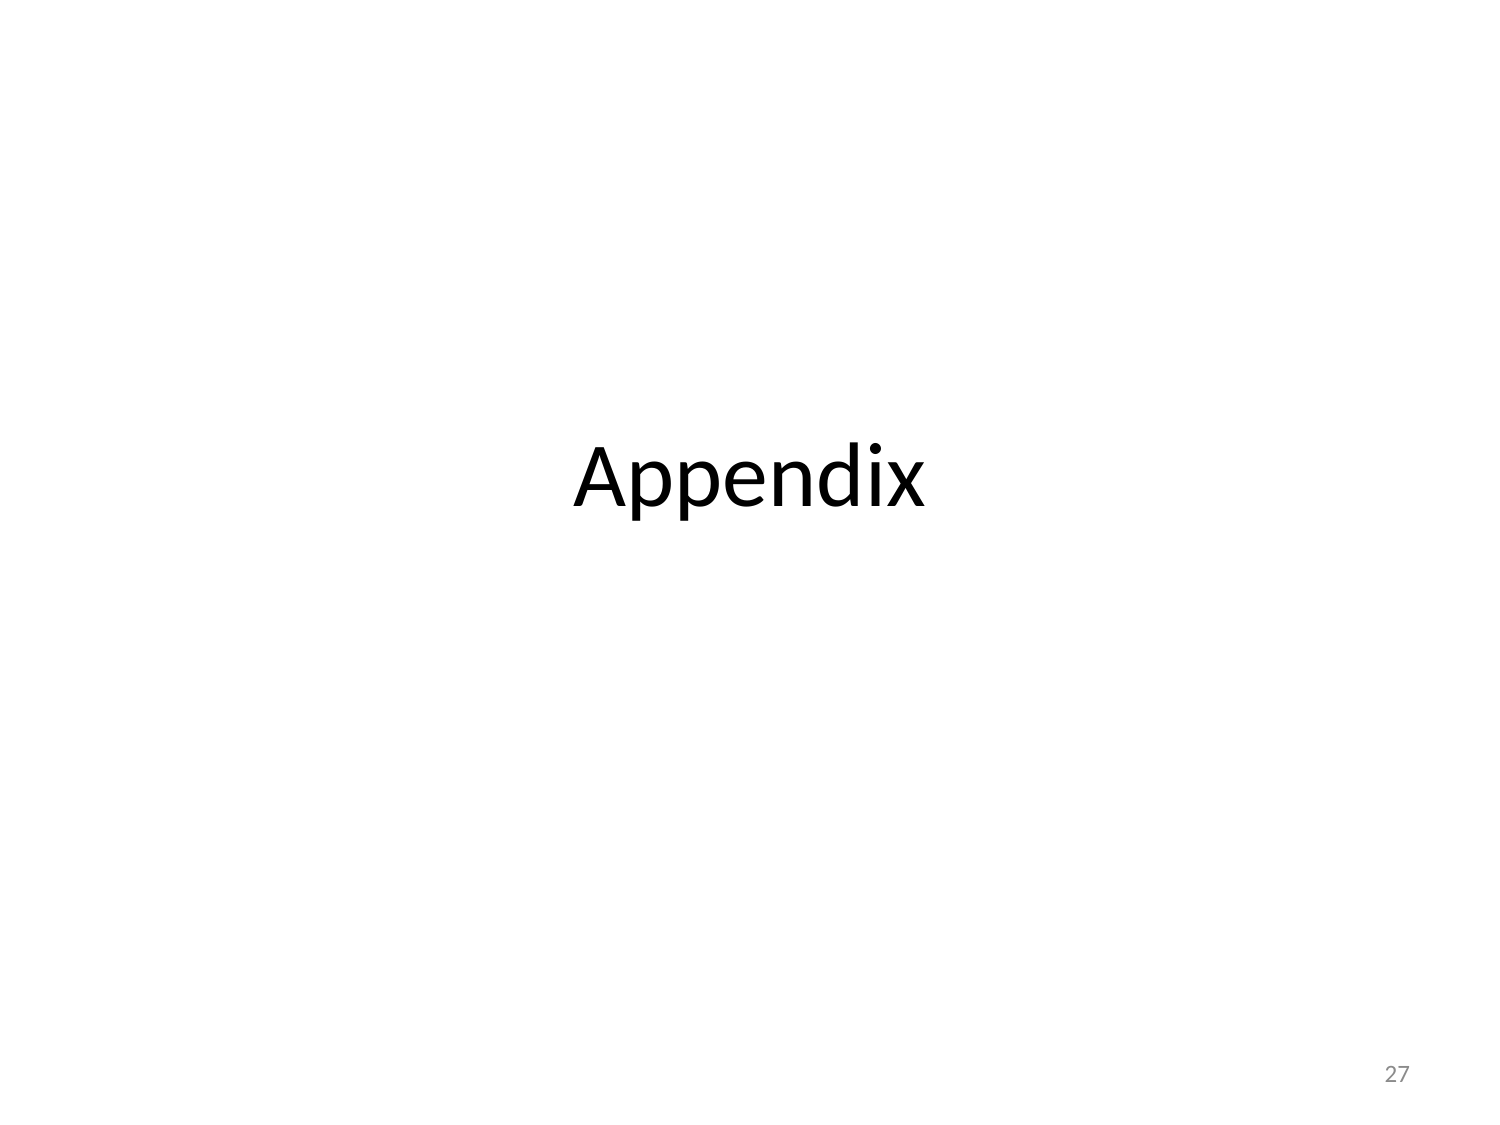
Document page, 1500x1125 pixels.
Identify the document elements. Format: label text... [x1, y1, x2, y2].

slide_number 27 [1074, 1042, 1425, 1103]
title Appendix [112, 349, 1388, 591]
